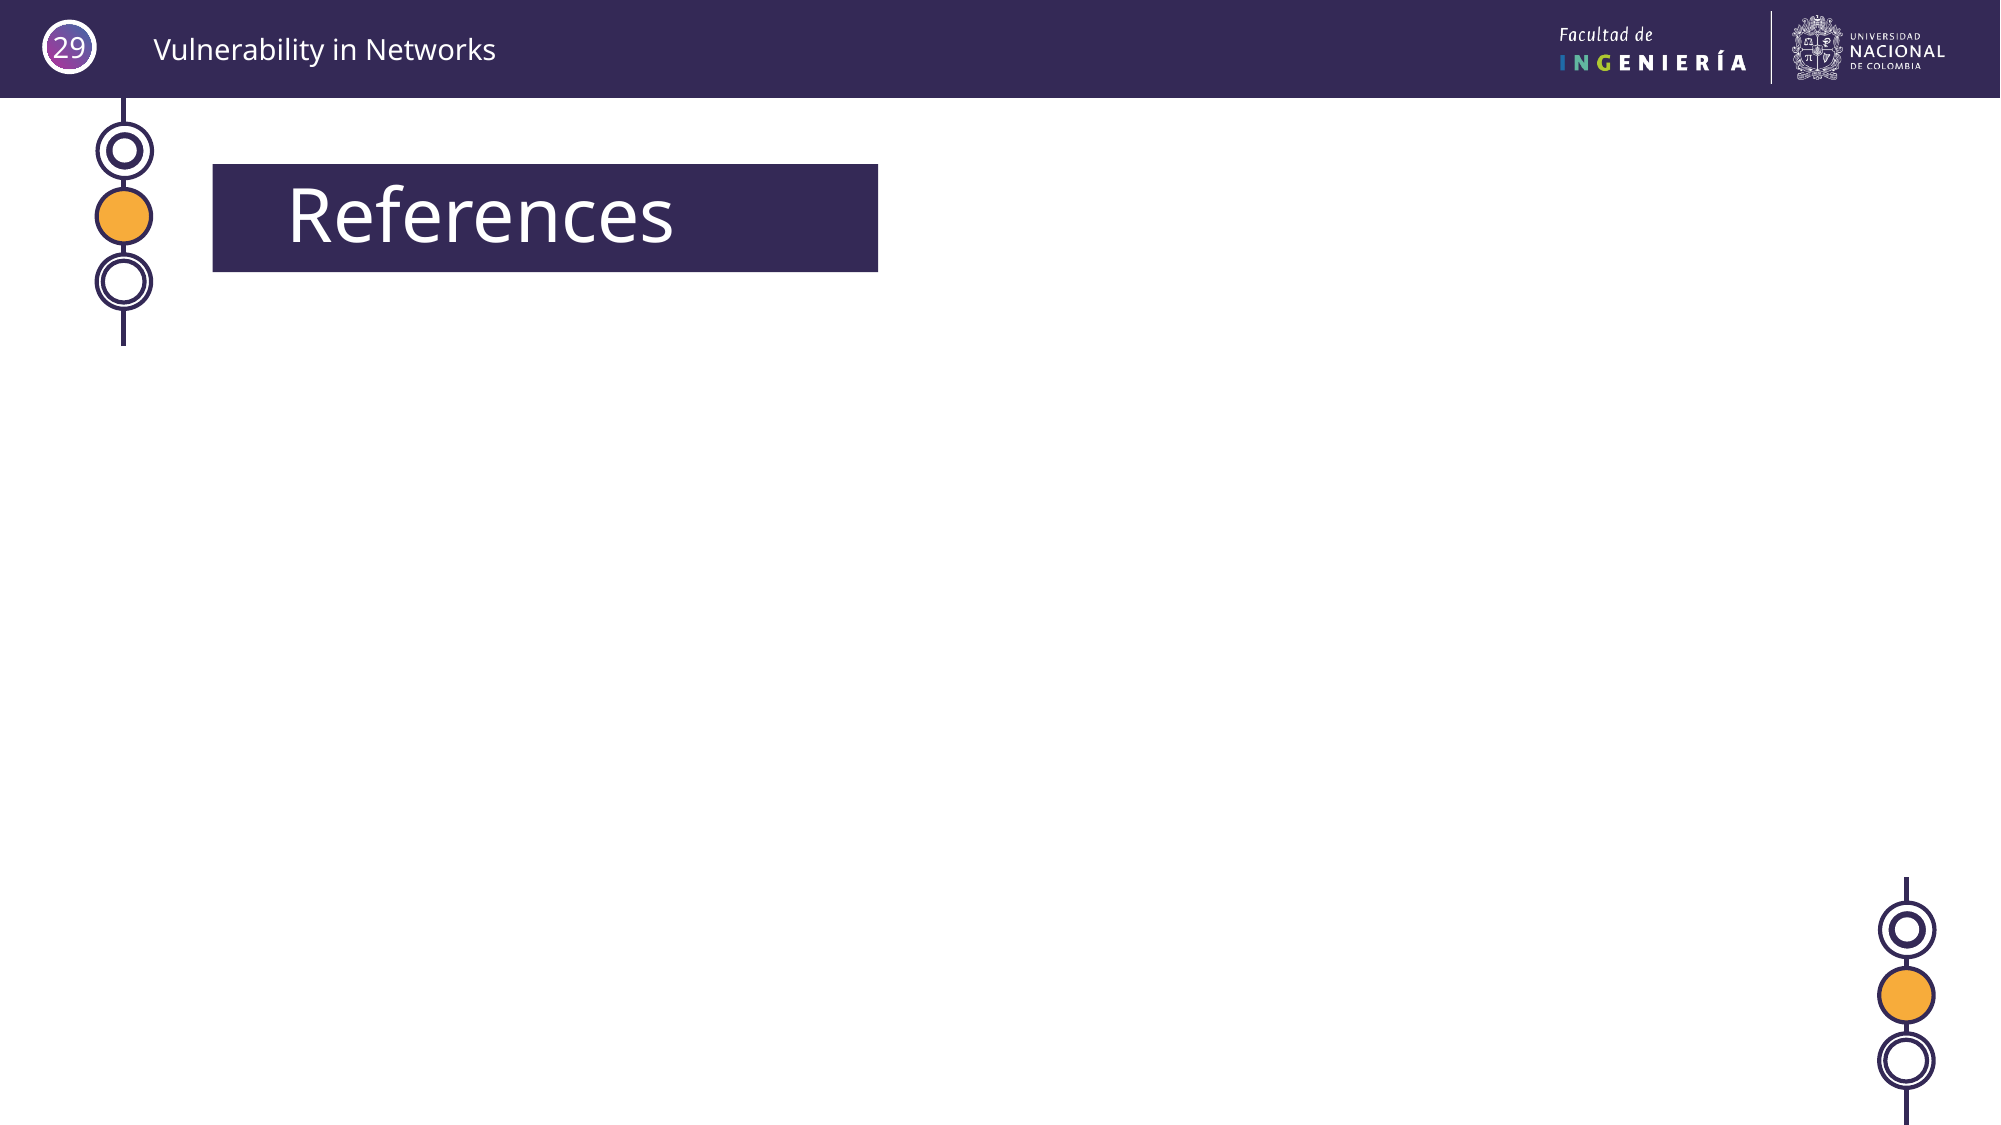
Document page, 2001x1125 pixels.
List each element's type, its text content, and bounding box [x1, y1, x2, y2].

picture [1559, 11, 1957, 84]
slide_number 29 [42, 29, 97, 65]
title References [212, 164, 879, 273]
